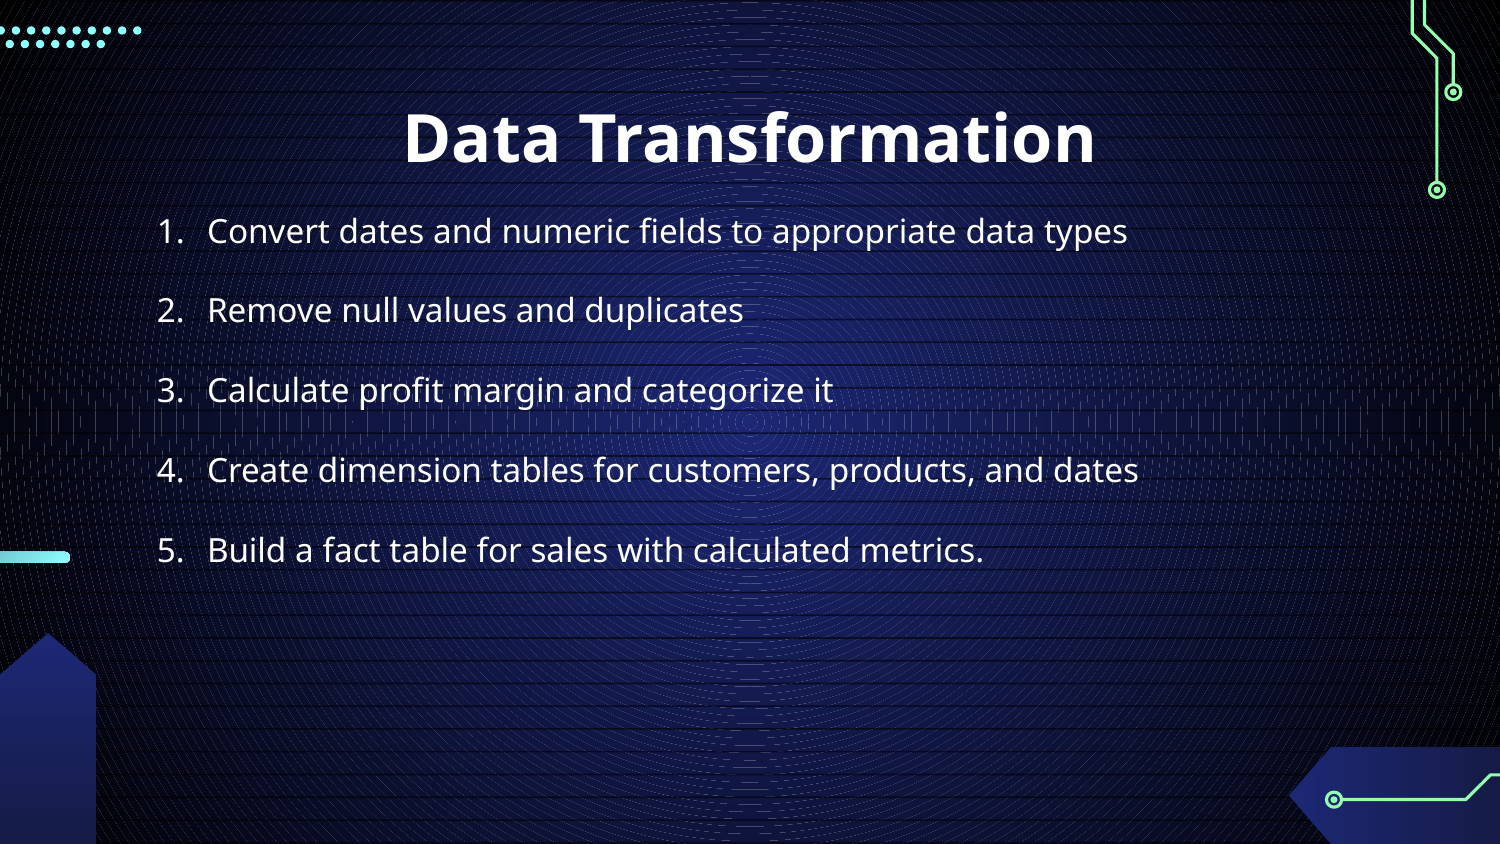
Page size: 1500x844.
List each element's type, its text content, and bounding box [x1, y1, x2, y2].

title Data Transformation [116, 88, 1383, 183]
list Convert dates and numeric fields to appropriate data types Remove null values and duplicates Calculate profit margin and categorize it Create dimension tables for customers, products, and dates Build a fact table for sales with calculated metrics. [116, 194, 1383, 756]
